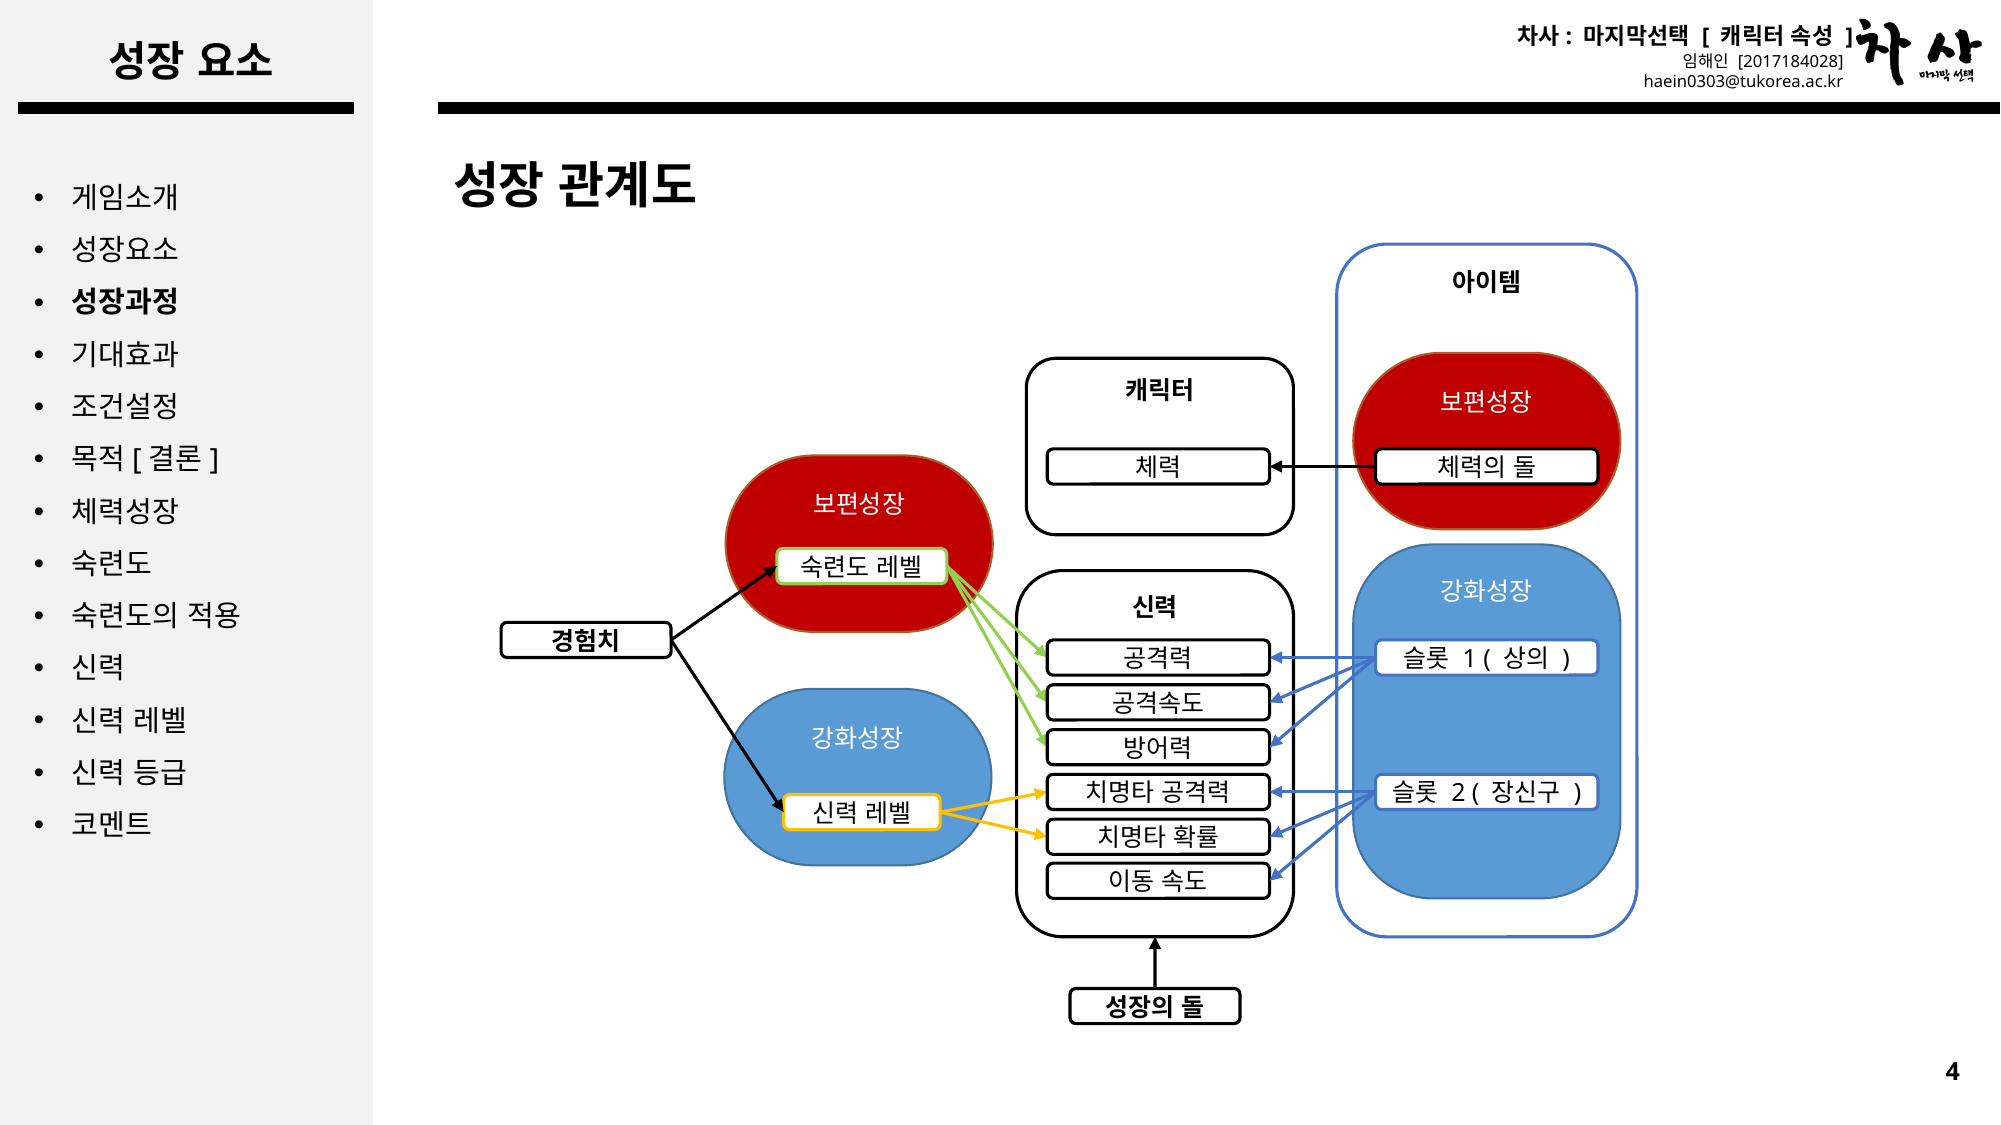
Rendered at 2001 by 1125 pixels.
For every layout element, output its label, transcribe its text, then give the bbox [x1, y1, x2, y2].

text_box 성장 관계도 [438, 142, 972, 233]
picture [1838, 13, 2000, 90]
slide_number 4 [1524, 1042, 1975, 1103]
title 성장 요소 [17, 30, 365, 96]
list 게임소개 성장요소 성장과정 기대효과 조건설정 목적[결론] 체력성장 숙련도 숙련도의 적용 신력 신력 레벨 신력 등급 코멘트 [18, 175, 366, 827]
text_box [500, 243, 1637, 1024]
